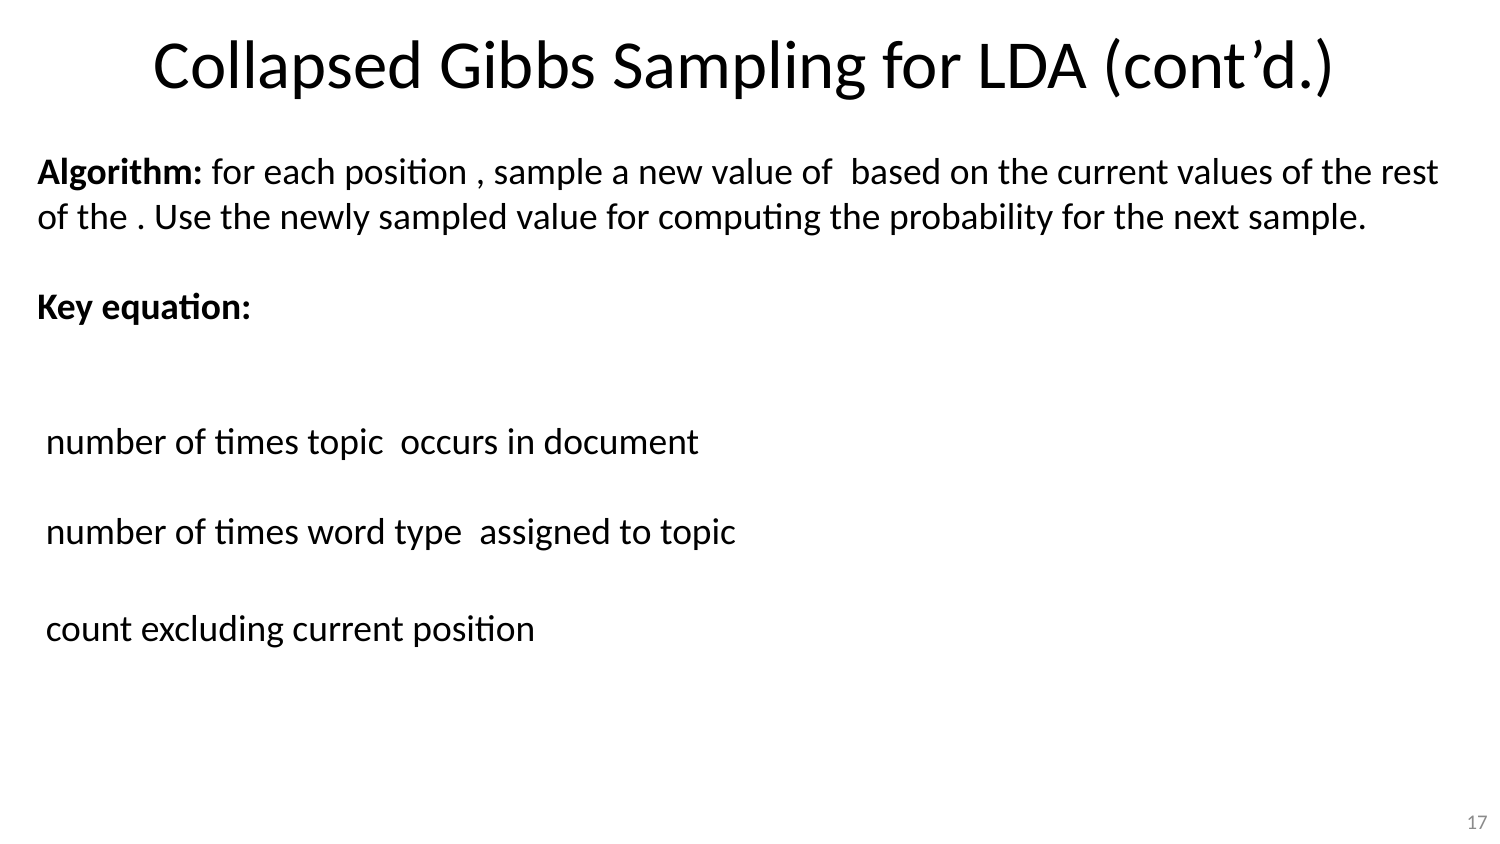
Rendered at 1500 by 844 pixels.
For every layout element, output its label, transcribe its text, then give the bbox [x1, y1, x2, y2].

slide_number 17 [1149, 798, 1500, 844]
title Collapsed Gibbs Sampling for LDA (cont’d.) [0, 0, 1496, 122]
